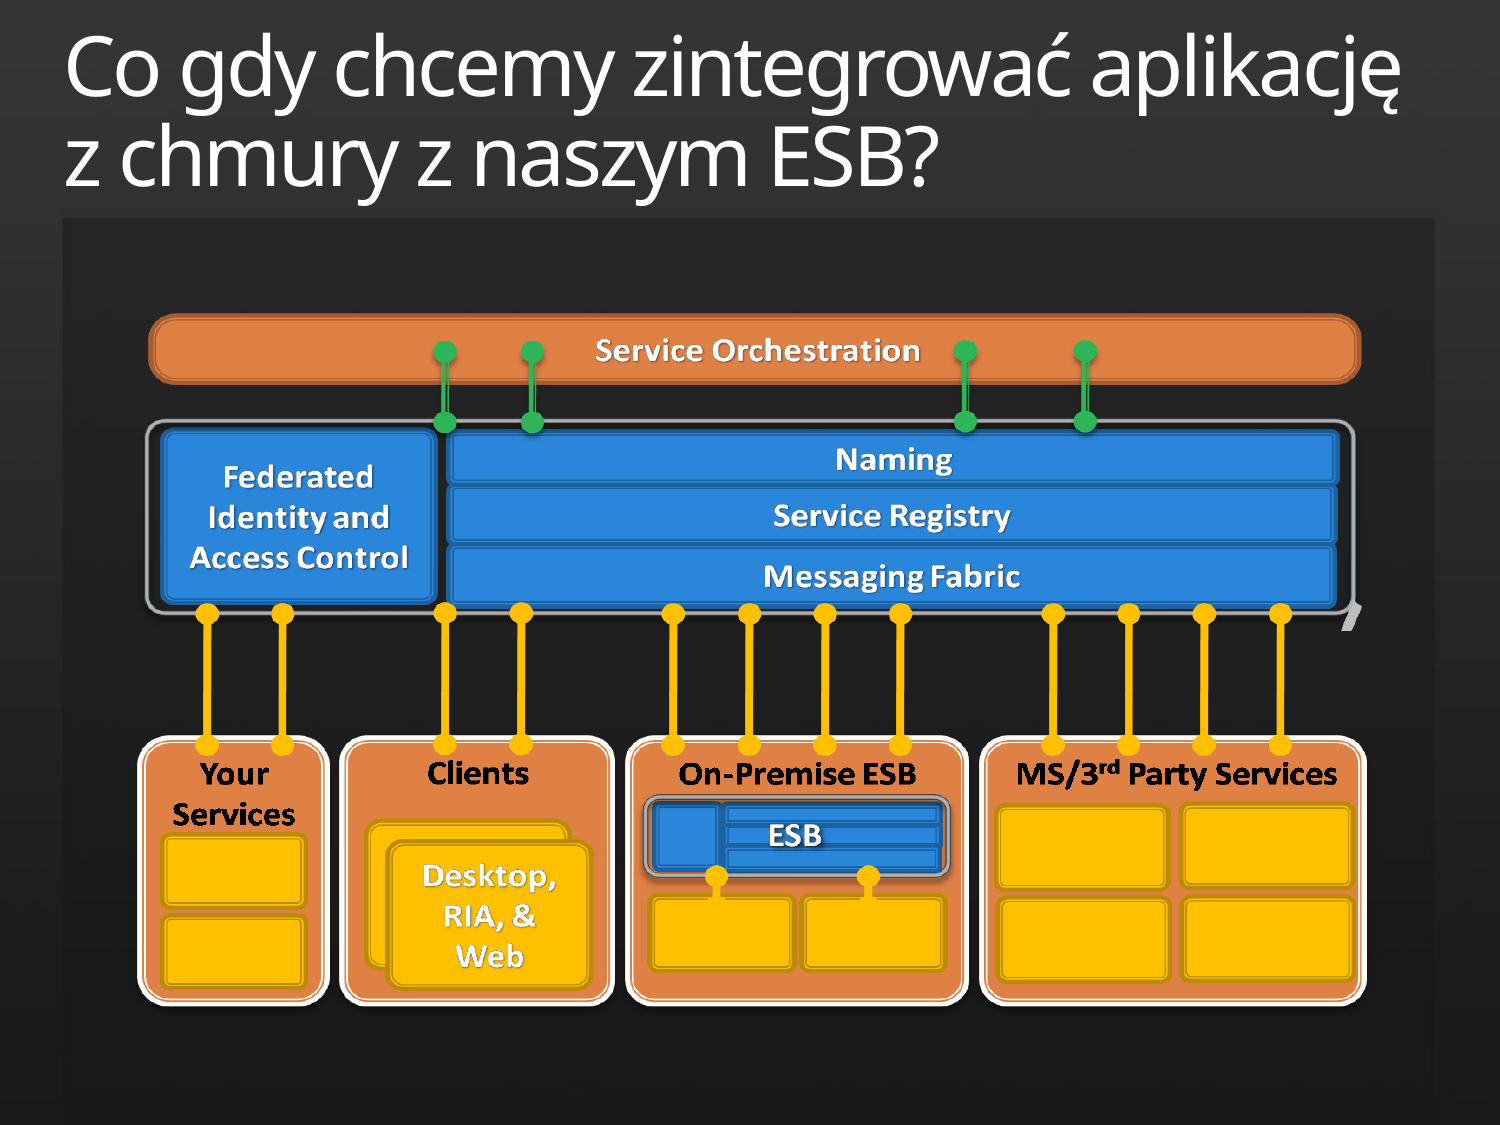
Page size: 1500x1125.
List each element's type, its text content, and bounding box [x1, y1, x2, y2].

picture [0, 0, 1500, 1125]
title Co gdy chcemy zintegrować aplikację z chmury z naszym ESB? [63, 24, 1438, 298]
